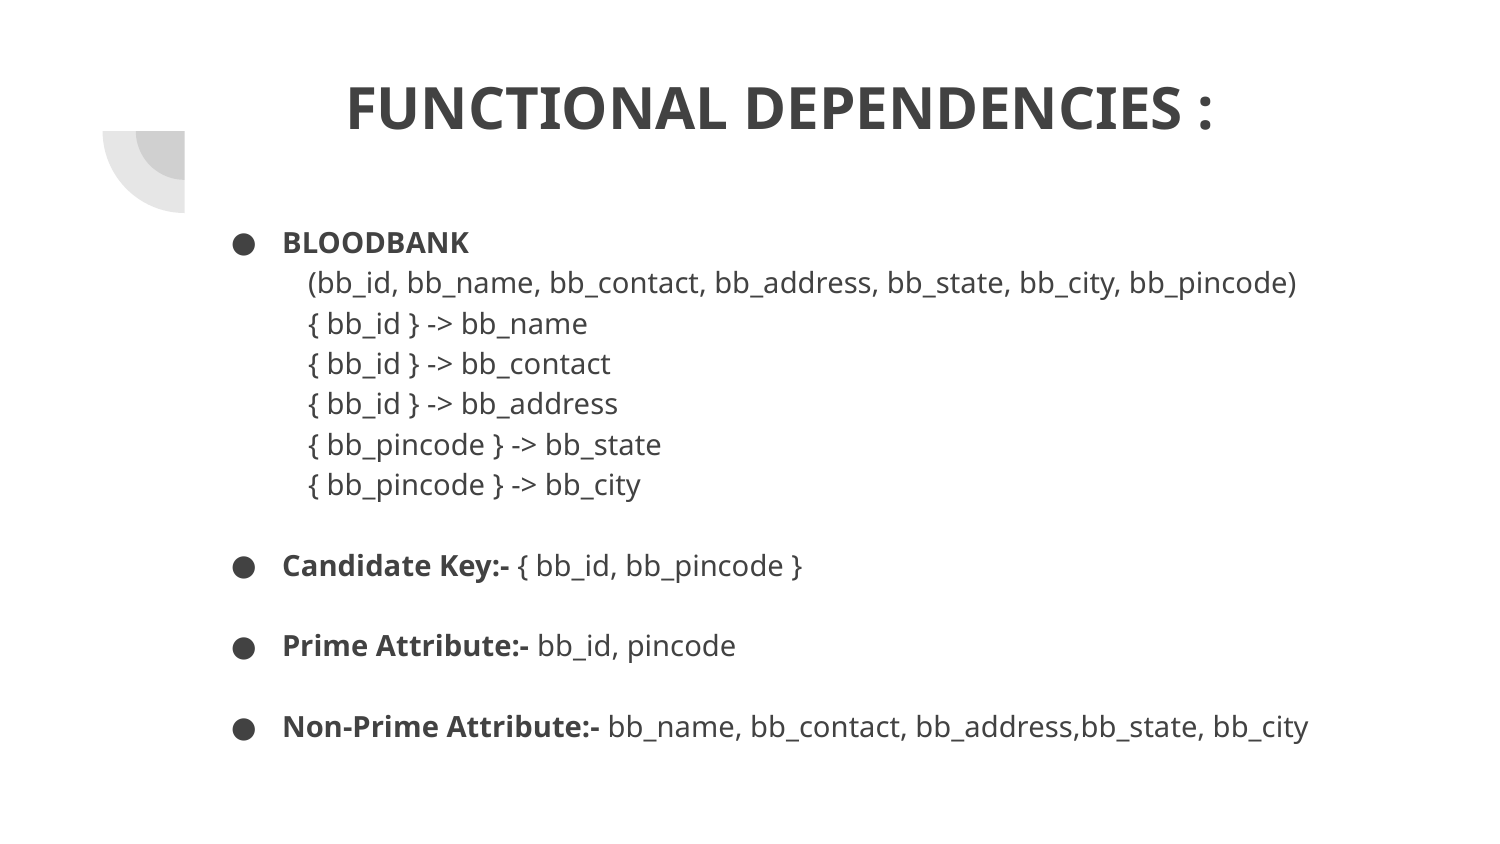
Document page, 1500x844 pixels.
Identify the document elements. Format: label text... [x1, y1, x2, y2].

list BLOODBANK (bb_id, bb_name, bb_contact, bb_address, bb_state, bb_city, bb_pincode) { bb_id } -> bb_name { bb_id } -> bb_contact { bb_id } -> bb_address { bb_pincode } -> bb_state { bb_pincode } -> bb_city Candidate Key:- { bb_id, bb_pincode } Prime Attribute:- bb_id, pincode Non-Prime Attribute:- bb_name, bb_contact, bb_address,bb_state, bb_city [192, 203, 1368, 830]
title FUNCTIONAL DEPENDENCIES : [203, 56, 1357, 162]
